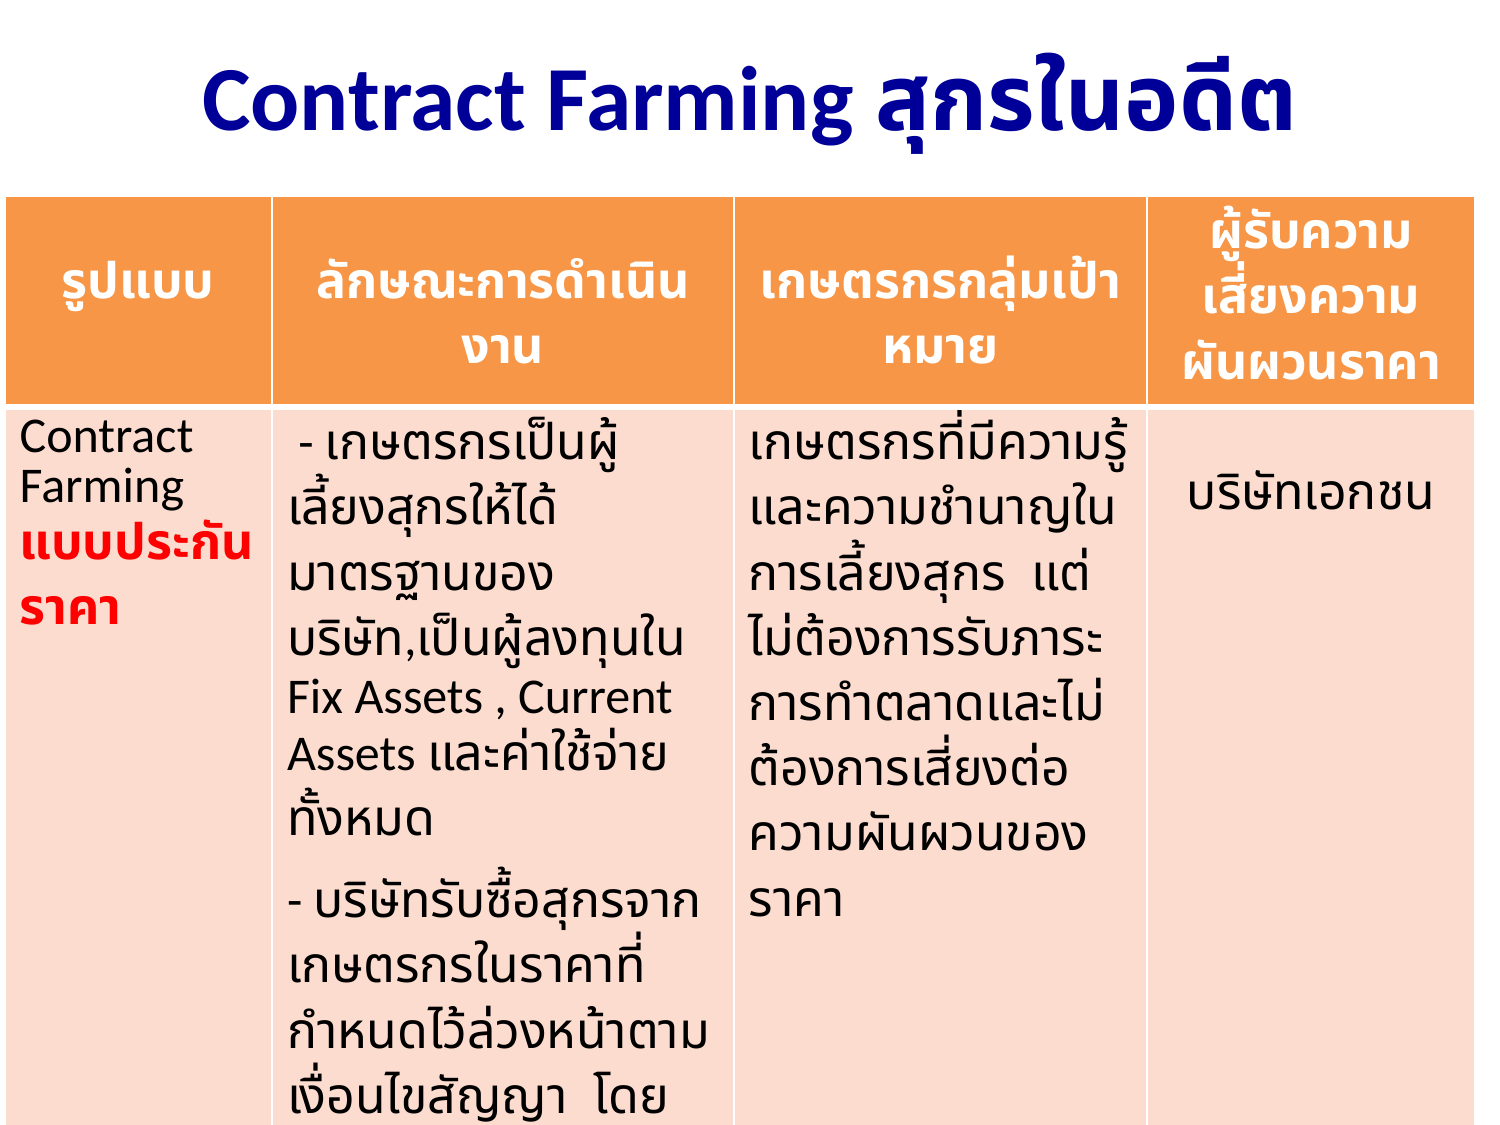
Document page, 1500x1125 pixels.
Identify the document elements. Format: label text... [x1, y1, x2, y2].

table_header เกษตรกรกลุ่มเป้าหมาย [735, 197, 1146, 404]
title Contract Farming สุกรในอดีต [0, 0, 1500, 188]
table_cell เกษตรกรที่มีความรู้และความชำนาญในการเลี้ยงสุกร แต่ไม่ต้องการรับภาระการทำตลาดและไม่ต้องการเสี่ยงต่อความผันผวนของราคา [735, 410, 1146, 1125]
table_header ผู้รับความเสี่ยงความผันผวนราคา [1148, 197, 1474, 404]
table_cell - เกษตรกรเป็นผู้เลี้ยงสุกรให้ได้มาตรฐานของบริษัท,เป็นผู้ลงทุนใน Fix Assets , Current Assets และค่าใช้จ่ายทั้งหมด - บริษัทรับซื้อสุกรจากเกษตรกรในราคาที่กำหนดไว้ล่วงหน้าตามเงื่อนไขสัญญา โดยบริษัทจะกำหนดแผนการเลี้ยง และให้การสนับสนุนด้านความรู้เชิงเทคนิค [273, 410, 733, 1125]
table_header ลักษณะการดำเนินงาน [273, 197, 733, 404]
table_header รูปแบบ [6, 197, 271, 404]
table_cell บริษัทเอกชน [1148, 410, 1474, 1125]
table_cell Contract Farming แบบประกันราคา [6, 410, 271, 1125]
